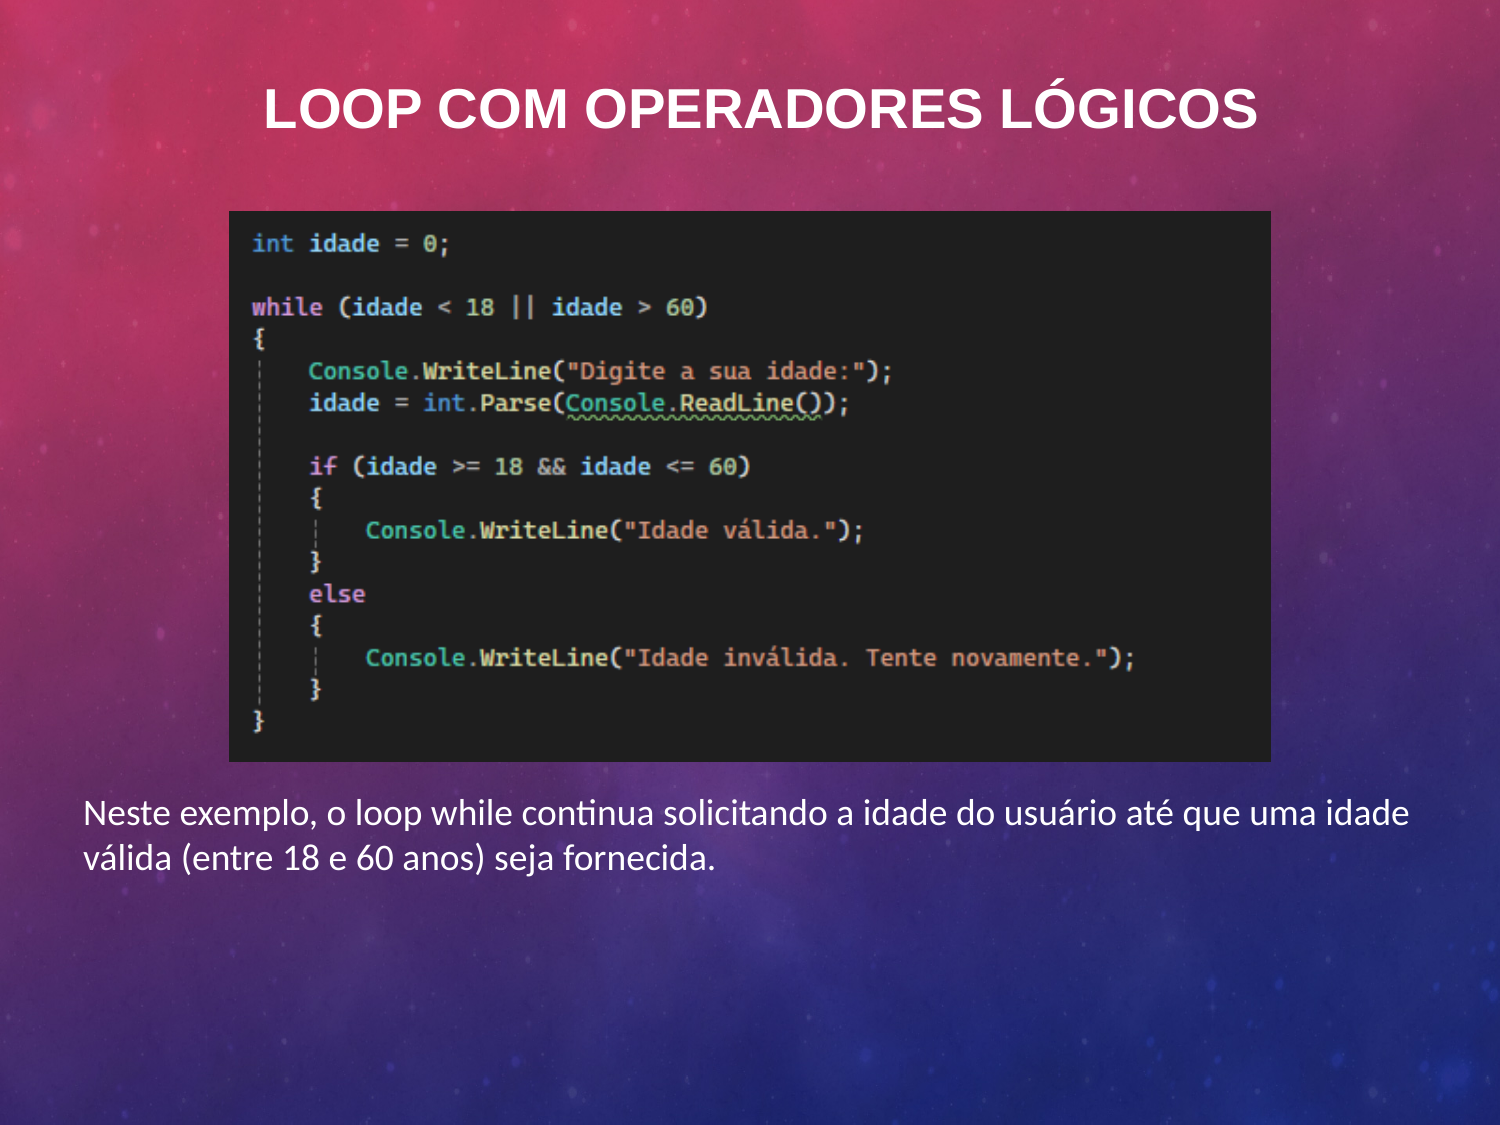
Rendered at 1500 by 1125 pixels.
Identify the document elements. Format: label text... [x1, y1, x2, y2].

title Loop com operadores lógicos [68, 17, 1455, 196]
text_box Neste exemplo, o loop while continua solicitando a idade do usuário até que uma idade válida (entre 18 e 60 anos) seja fornecida. [68, 780, 1440, 885]
picture [0, 0, 1500, 1125]
